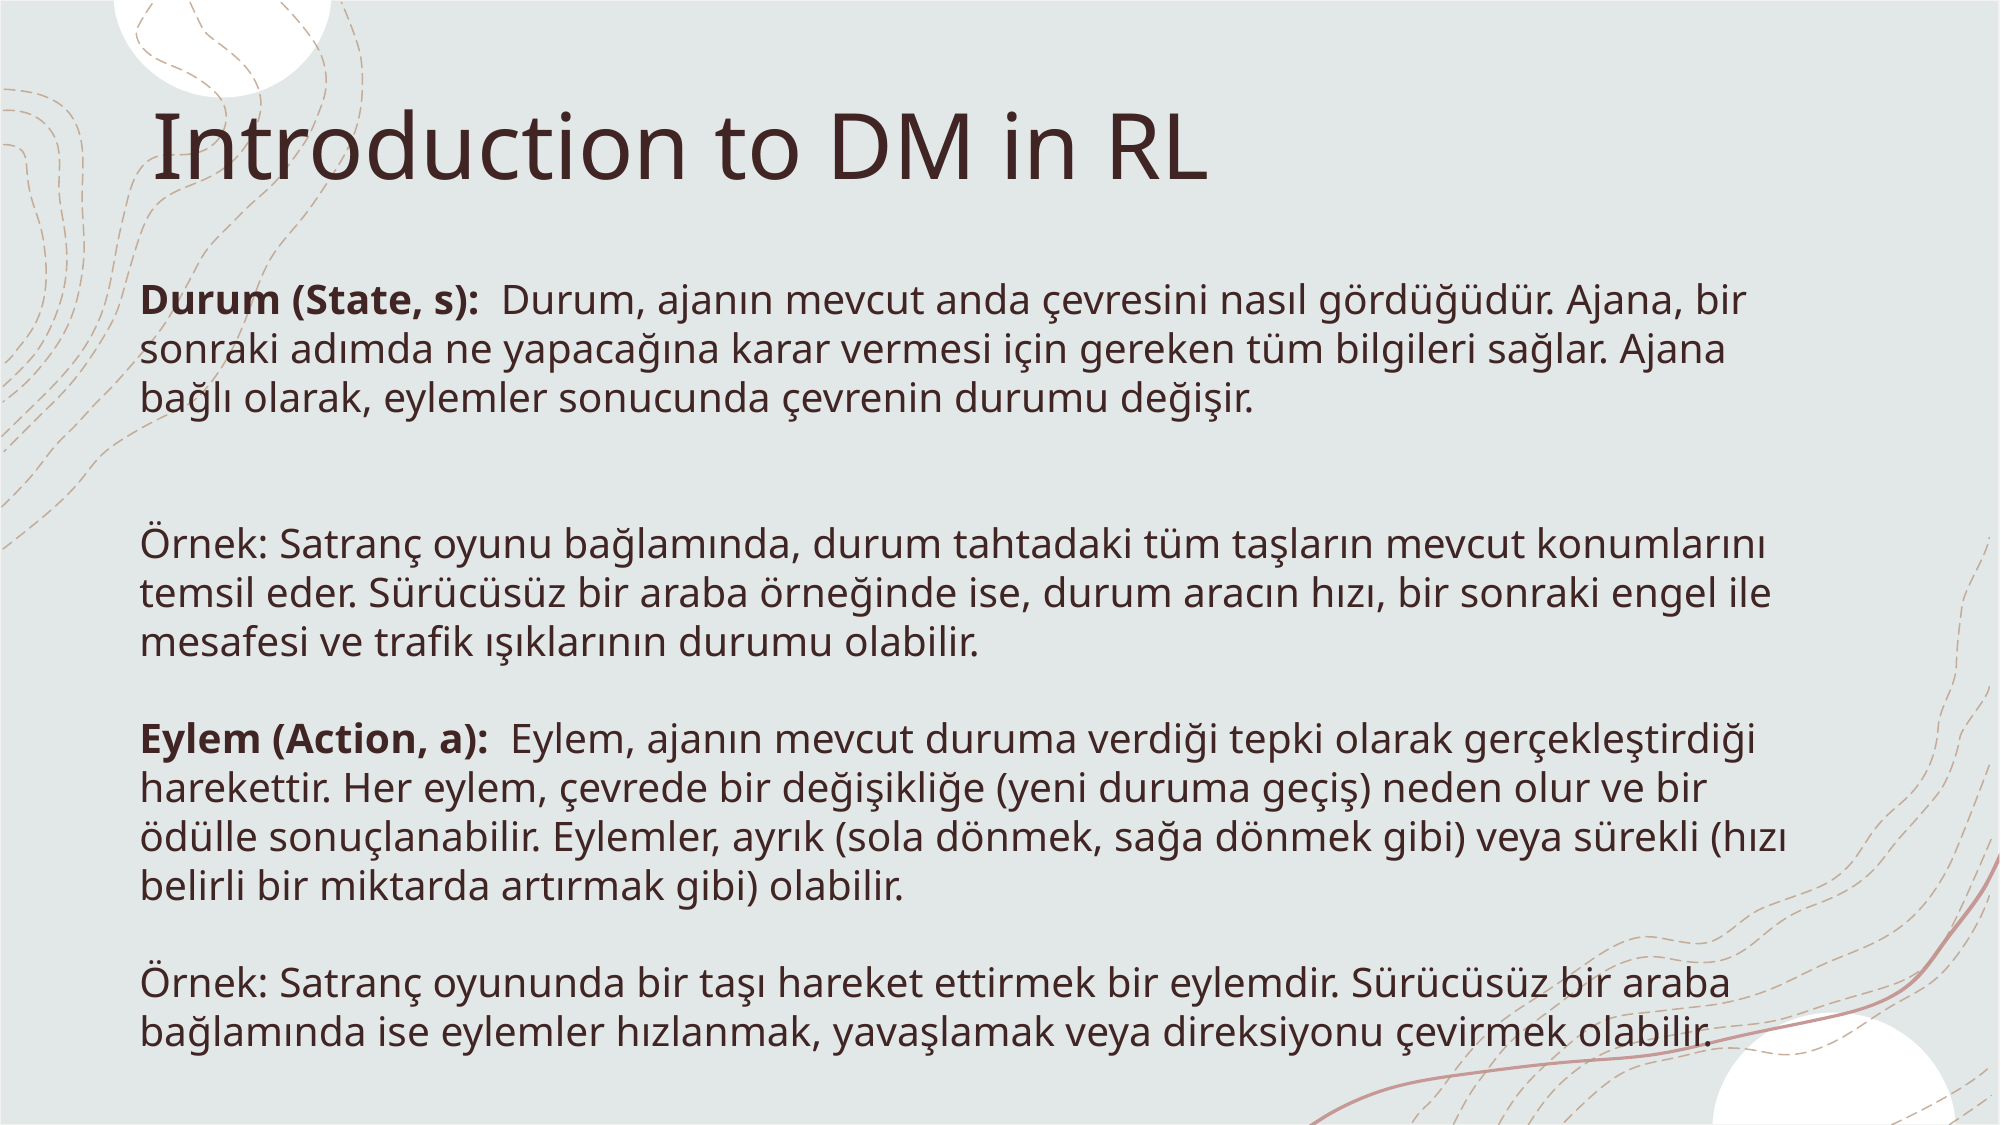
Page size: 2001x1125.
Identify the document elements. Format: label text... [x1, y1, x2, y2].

text_box Durum (State, s): Durum, ajanın mevcut anda çevresini nasıl gördüğüdür. Ajana, bir sonraki adımda ne yapacağına karar vermesi için gereken tüm bilgileri sağlar. Ajana bağlı olarak, eylemler sonucunda çevrenin durumu değişir. Örnek: Satranç oyunu bağlamında, durum tahtadaki tüm taşların mevcut konumlarını temsil eder. Sürücüsüz bir araba örneğinde ise, durum aracın hızı, bir sonraki engel ile mesafesi ve trafik ışıklarının durumu olabilir. Eylem (Action, a): Eylem, ajanın mevcut duruma verdiği tepki olarak gerçekleştirdiği harekettir. Her eylem, çevrede bir değişikliğe (yeni duruma geçiş) neden olur ve bir ödülle sonuçlanabilir. Eylemler, ayrık (sola dönmek, sağa dönmek gibi) veya sürekli (hızı belirli bir miktarda artırmak gibi) olabilir. Örnek: Satranç oyununda bir taşı hareket ettirmek bir eylemdir. Sürücüsüz bir araba bağlamında ise eylemler hızlanmak, yavaşlamak veya direksiyonu çevirmek olabilir. [124, 266, 1838, 1073]
text_box [864, 190, 1964, 1113]
title Introduction to DM in RL [137, 59, 1863, 227]
